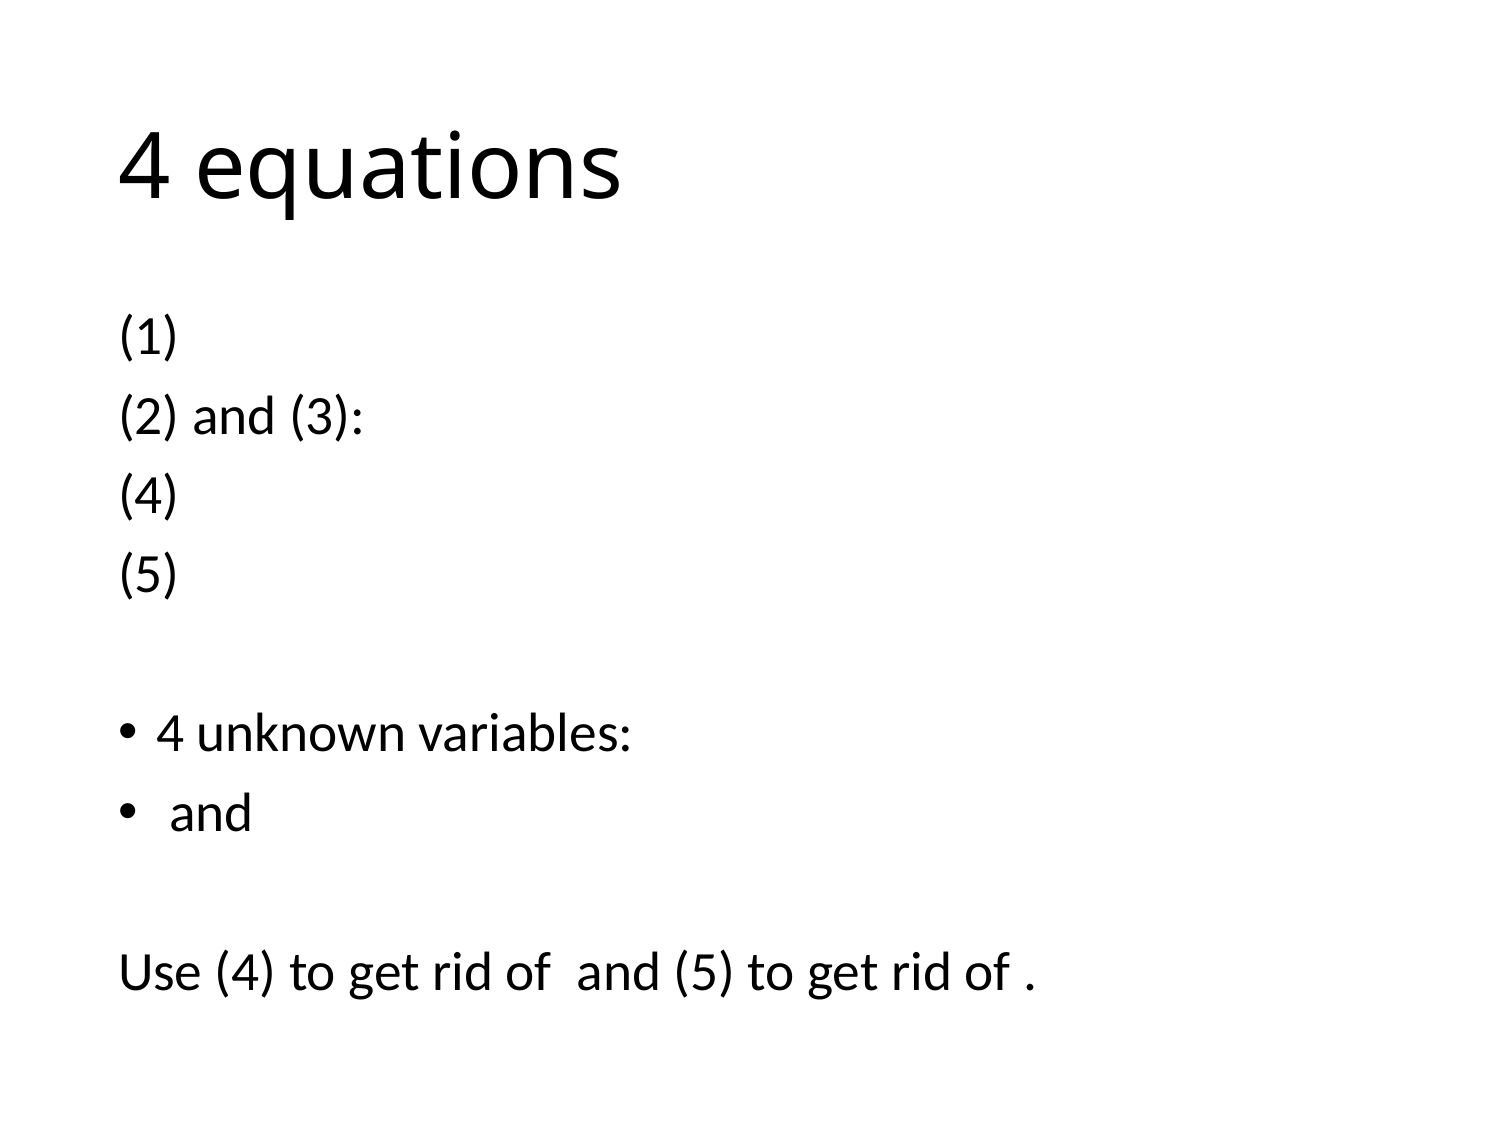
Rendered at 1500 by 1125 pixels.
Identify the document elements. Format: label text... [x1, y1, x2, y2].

title 4 equations [103, 59, 1397, 278]
